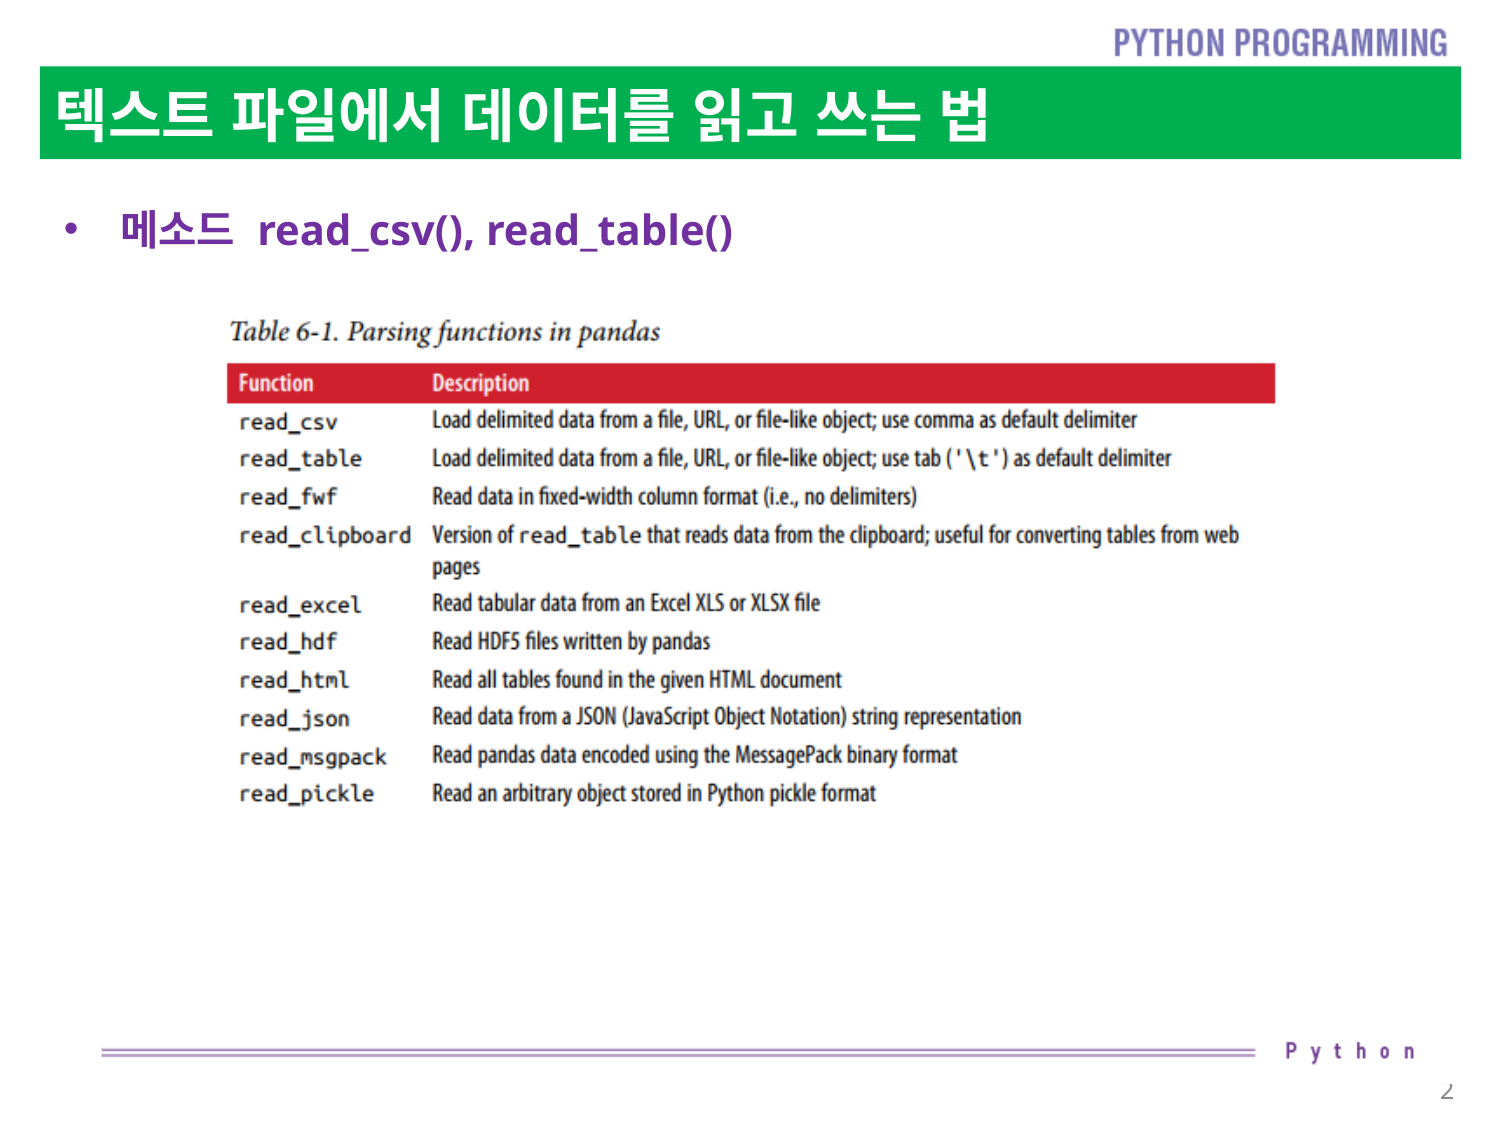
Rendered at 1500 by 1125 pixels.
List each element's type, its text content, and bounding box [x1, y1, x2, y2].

slide_number 2 [1119, 1071, 1470, 1112]
picture [1106, 13, 1462, 66]
list 메소드 read_csv(), read_table() [48, 195, 1461, 1041]
picture [224, 306, 1286, 819]
title 텍스트 파일에서 데이터를 읽고 쓰는 법 [39, 76, 1444, 152]
picture [18, 1020, 1483, 1084]
